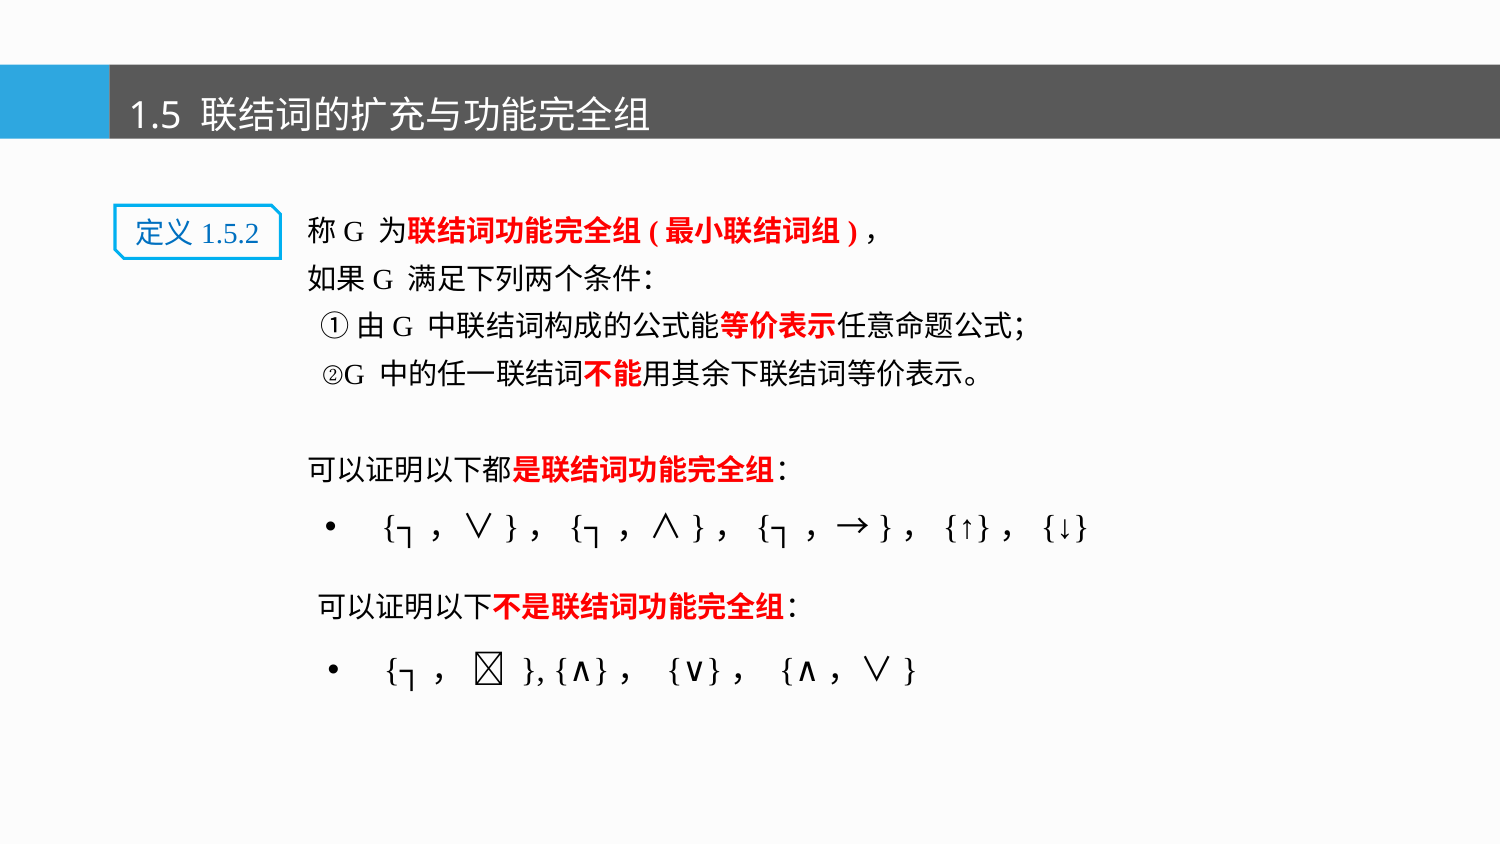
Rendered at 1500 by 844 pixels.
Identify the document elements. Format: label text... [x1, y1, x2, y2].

text_box [0, 64, 108, 140]
text_box 定义1.5.2 [114, 204, 282, 260]
text_box 可以证明以下不是联结词功能完全组： [302, 581, 1015, 665]
text_box {┐，  }, {∧}， {∨}， {∧，∨} [312, 645, 1314, 715]
text_box 称G 为联结词功能完全组(最小联结词组)， 如果G 满足下列两个条件： ①由G 中联结词构成的公式能等价表示任意命题公式； ②G 中的任一联结词不能用其余下联结词等价表示。 [292, 205, 1280, 387]
text_box 可以证明以下都是联结词功能完全组： [292, 443, 1005, 528]
text_box {┐，∨}，{┐，∧}，{┐，→}，{↑}，{↓} [310, 502, 1312, 573]
text_box 1.5 联结词的扩充与功能完全组 [114, 52, 732, 144]
text_box [108, 64, 114, 140]
text_box [732, 64, 1500, 140]
